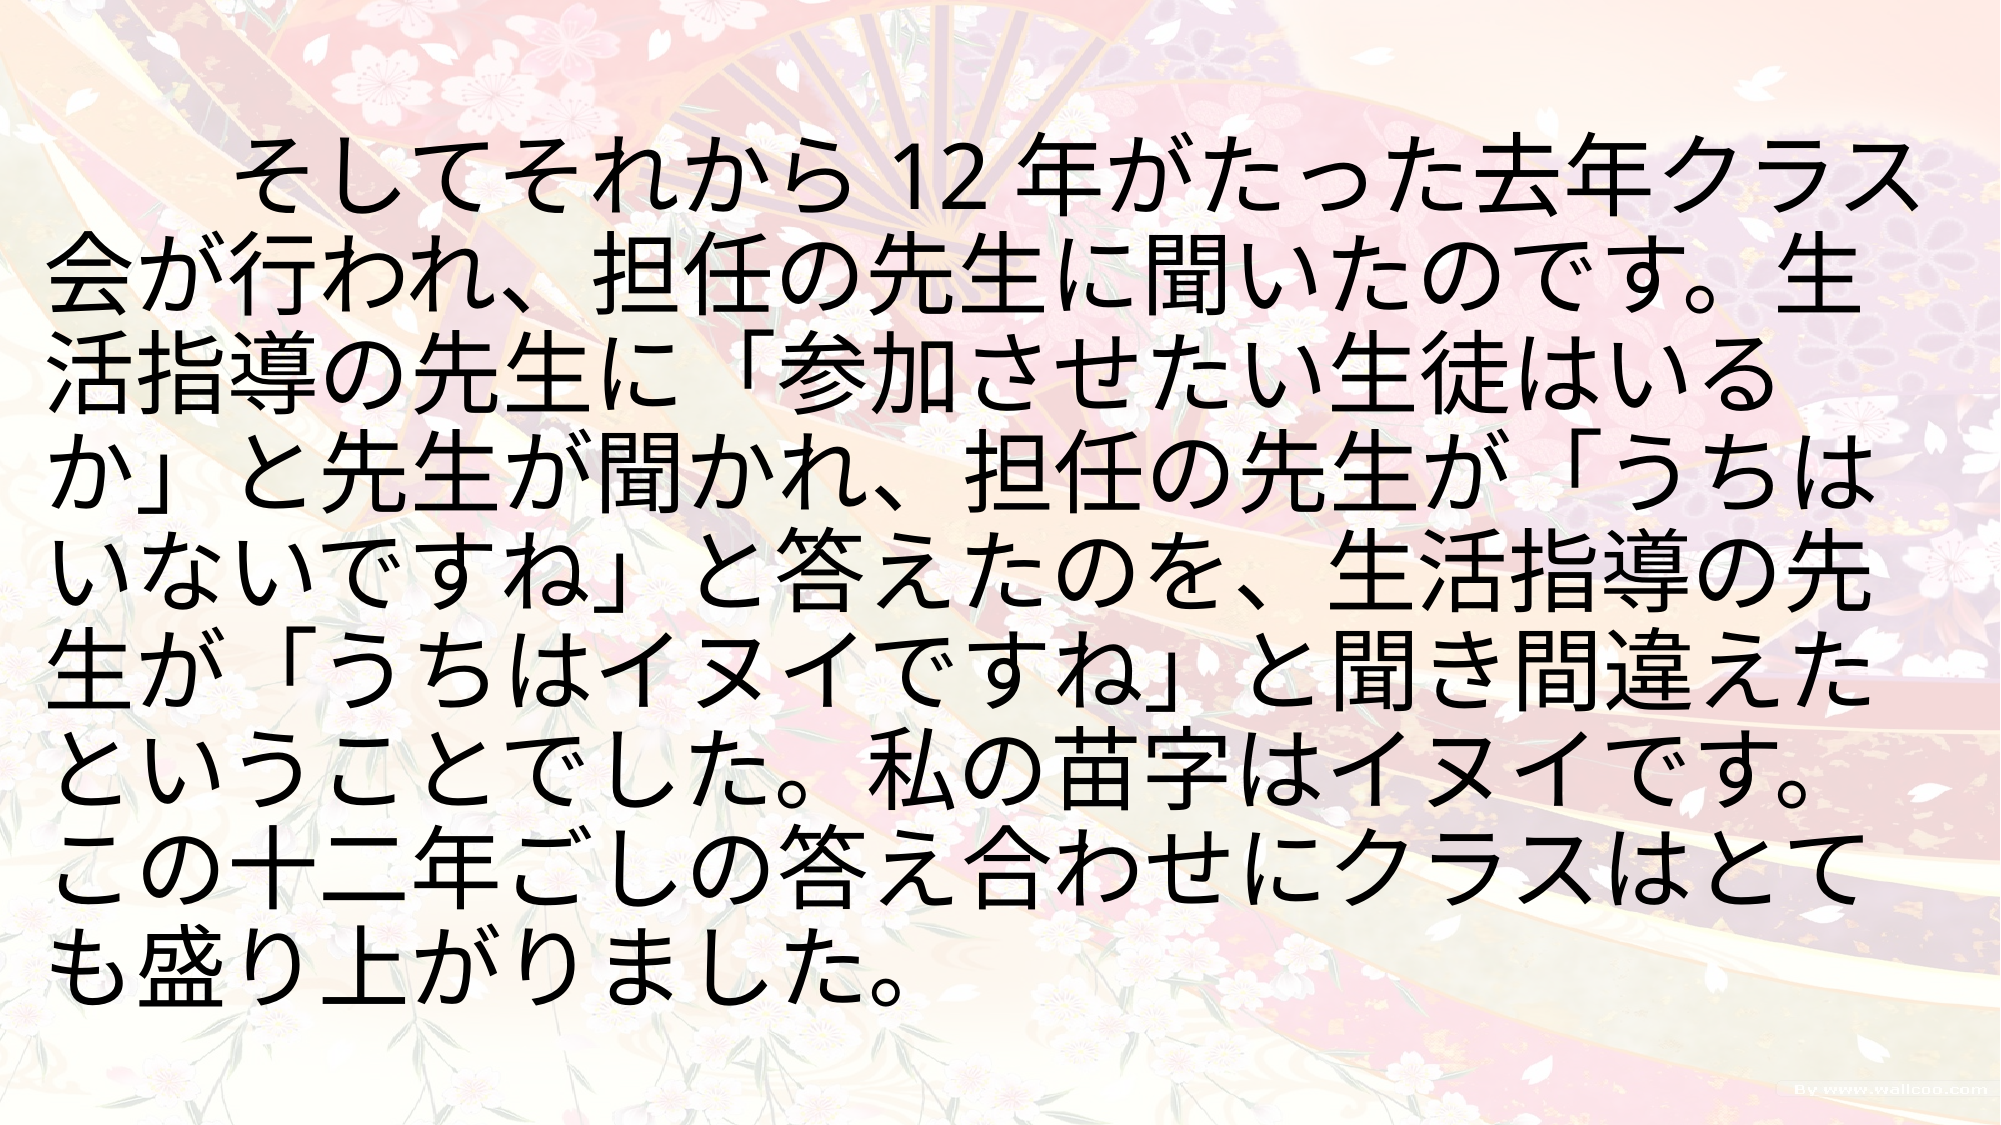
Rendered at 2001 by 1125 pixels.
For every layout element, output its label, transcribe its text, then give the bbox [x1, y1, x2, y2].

list そしてそれから12年がたった去年クラス会が行われ、担任の先生に聞いたのです。生活指導の先生に「参加させたい生徒はいるか」と先生が聞かれ、担任の先生が「うちはいないですね」と答えたのを、生活指導の先生が「うちはイヌイですね」と聞き間違えたということでした。私の苗字はイヌイです。この十二年ごしの答え合わせにクラスはとても盛り上がりました。 [28, 123, 1968, 1125]
